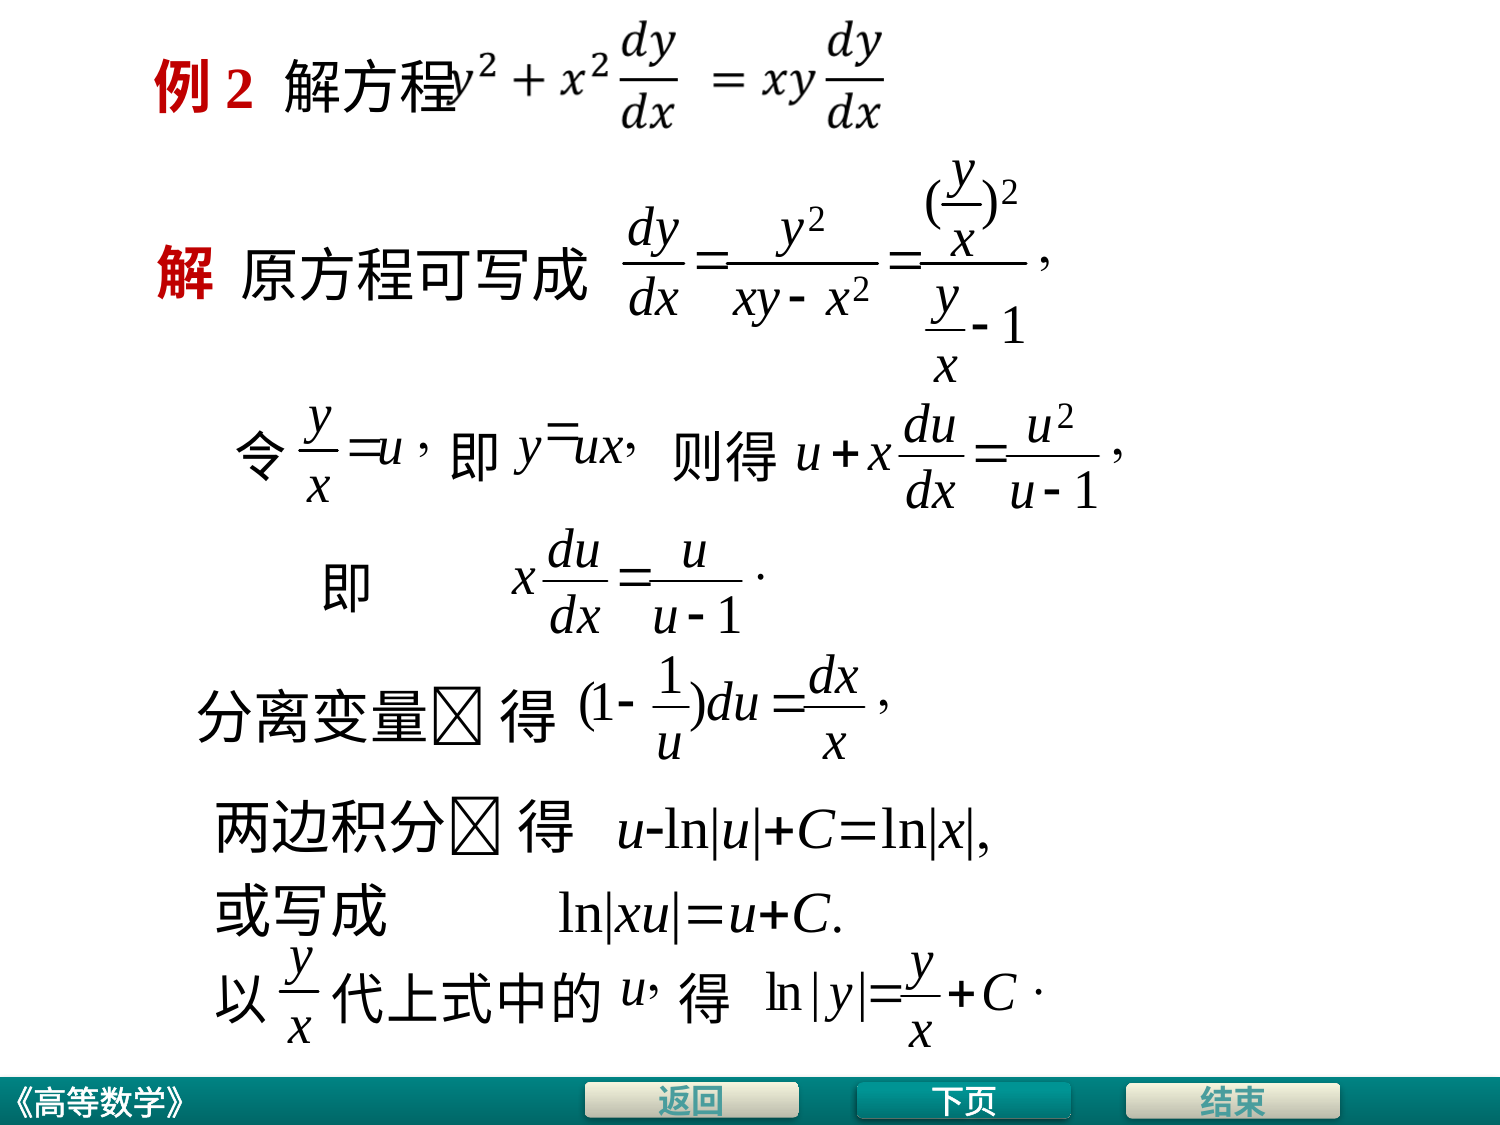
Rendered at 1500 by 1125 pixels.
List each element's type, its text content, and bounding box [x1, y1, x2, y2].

text_box [688, 0, 906, 138]
text_box 下页 [857, 1082, 1072, 1118]
picture [755, 919, 1099, 1059]
text_box 解 [36, 222, 242, 307]
text_box 例2 解方程 [138, 35, 603, 128]
picture [234, 147, 1162, 775]
text_box 分离变量 得 [195, 666, 564, 751]
text_box [383, 0, 688, 138]
picture [214, 920, 745, 1059]
text_box 原方程可写成 [240, 223, 603, 308]
text_box 两边积分 得 uln|u|Cln|x| 或写成 ln|xu|uC [213, 776, 1099, 923]
